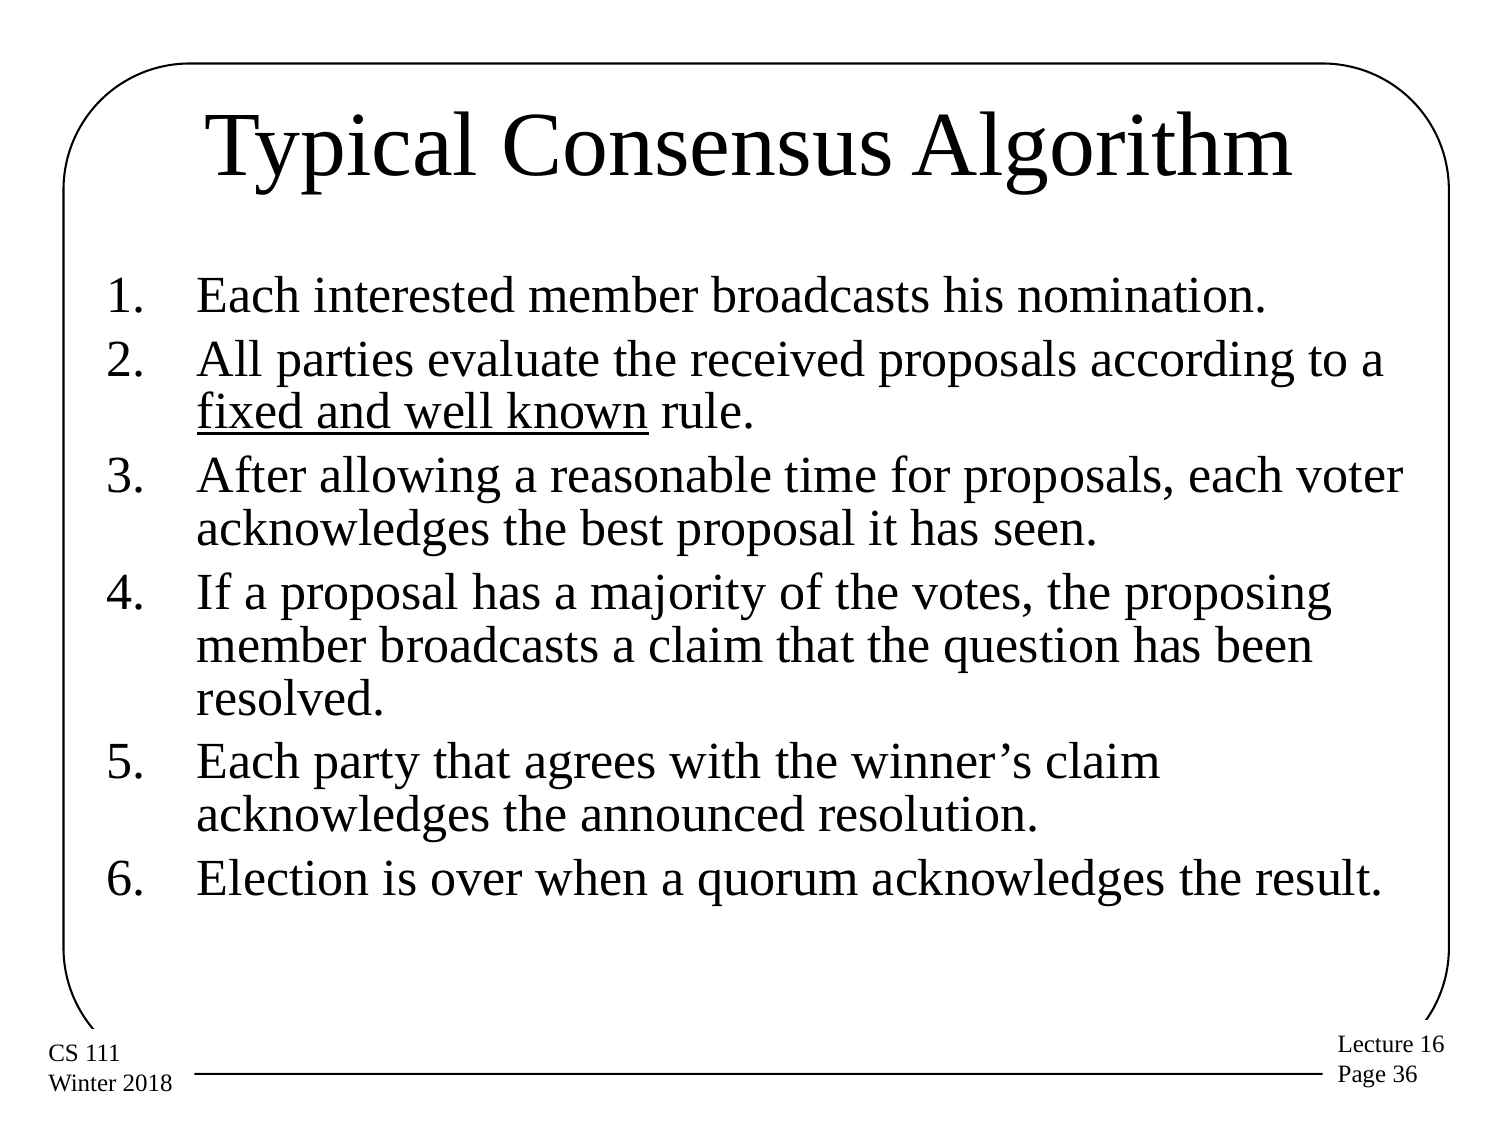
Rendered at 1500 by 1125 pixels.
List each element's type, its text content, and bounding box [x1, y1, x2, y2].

title Typical Consensus Algorithm [74, 44, 1426, 233]
list Each interested member broadcasts his nomination. All parties evaluate the received proposals according to a fixed and well known rule. After allowing a reasonable time for proposals, each voter acknowledges the best proposal it has seen. If a proposal has a majority of the votes, the proposing member broadcasts a claim that the question has been resolved. Each party that agrees with the winner’s claim acknowledges the announced resolution. Election is over when a quorum acknowledges the result. [74, 262, 1426, 1006]
